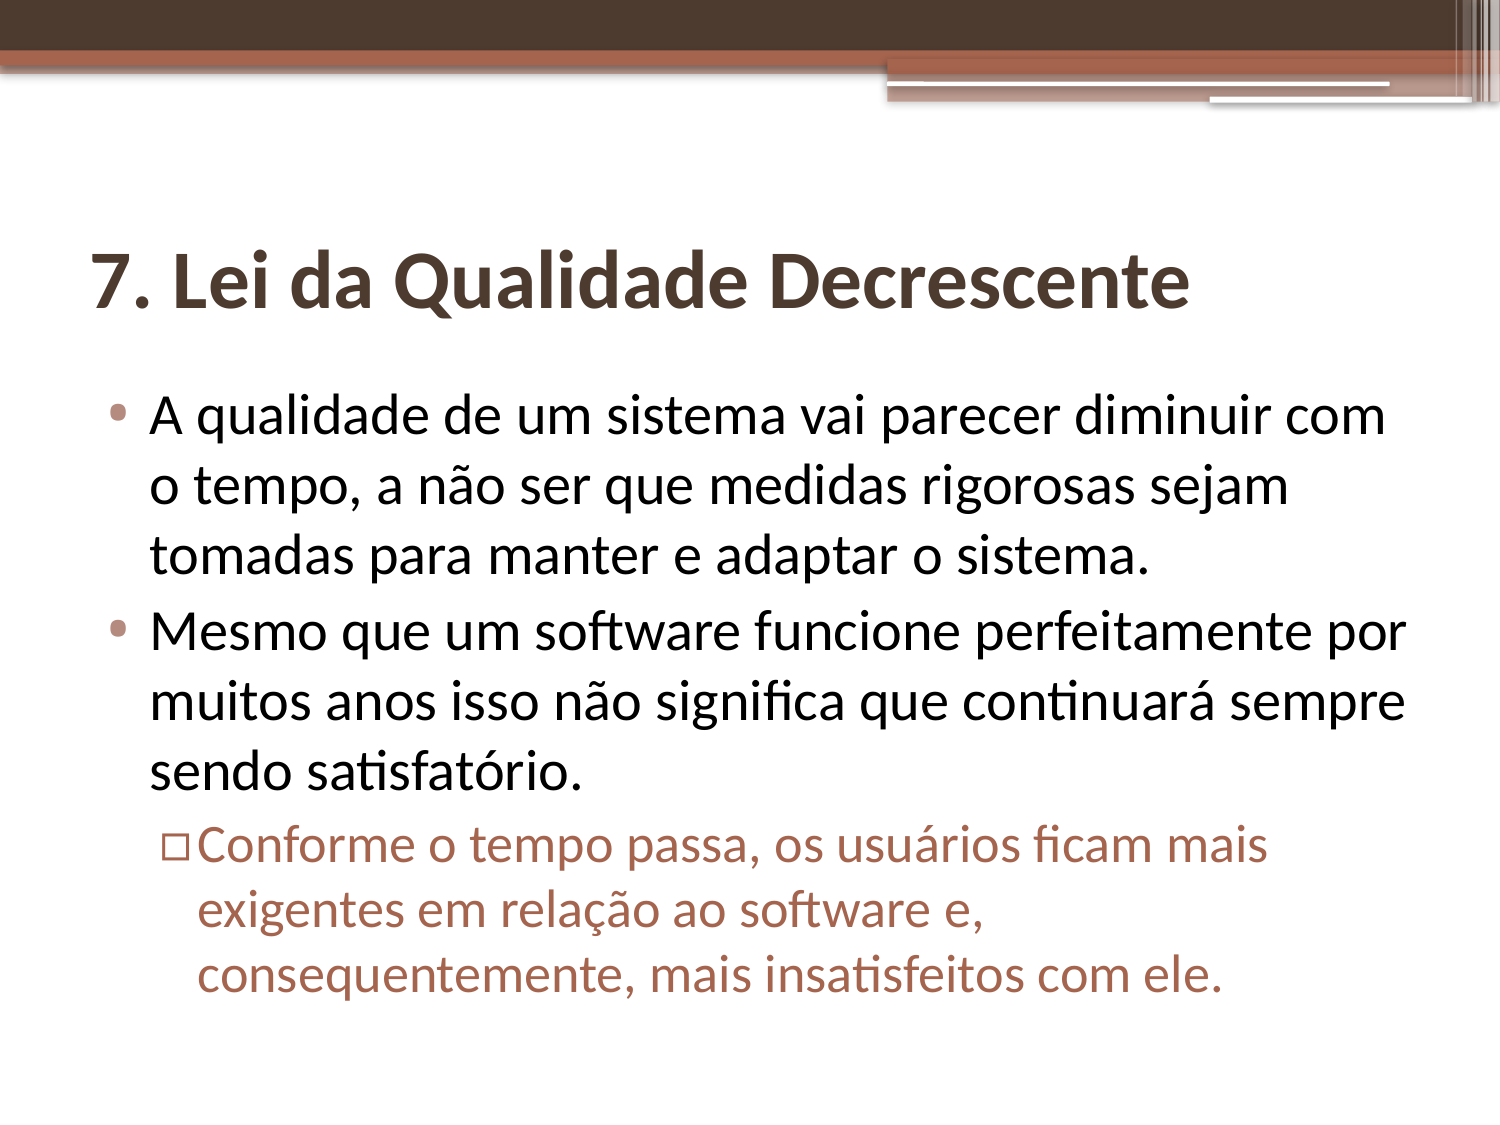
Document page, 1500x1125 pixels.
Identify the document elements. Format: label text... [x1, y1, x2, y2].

title 7. Lei da Qualidade Decrescente [75, 187, 1425, 363]
list A qualidade de um sistema vai parecer diminuir com o tempo, a não ser que medidas rigorosas sejam tomadas para manter e adaptar o sistema. Mesmo que um software funcione perfeitamente por muitos anos isso não significa que continuará sempre sendo satisfatório. Conforme o tempo passa, os usuários ficam mais exigentes em relação ao software e, consequentemente, mais insatisfeitos com ele. [75, 368, 1425, 1079]
